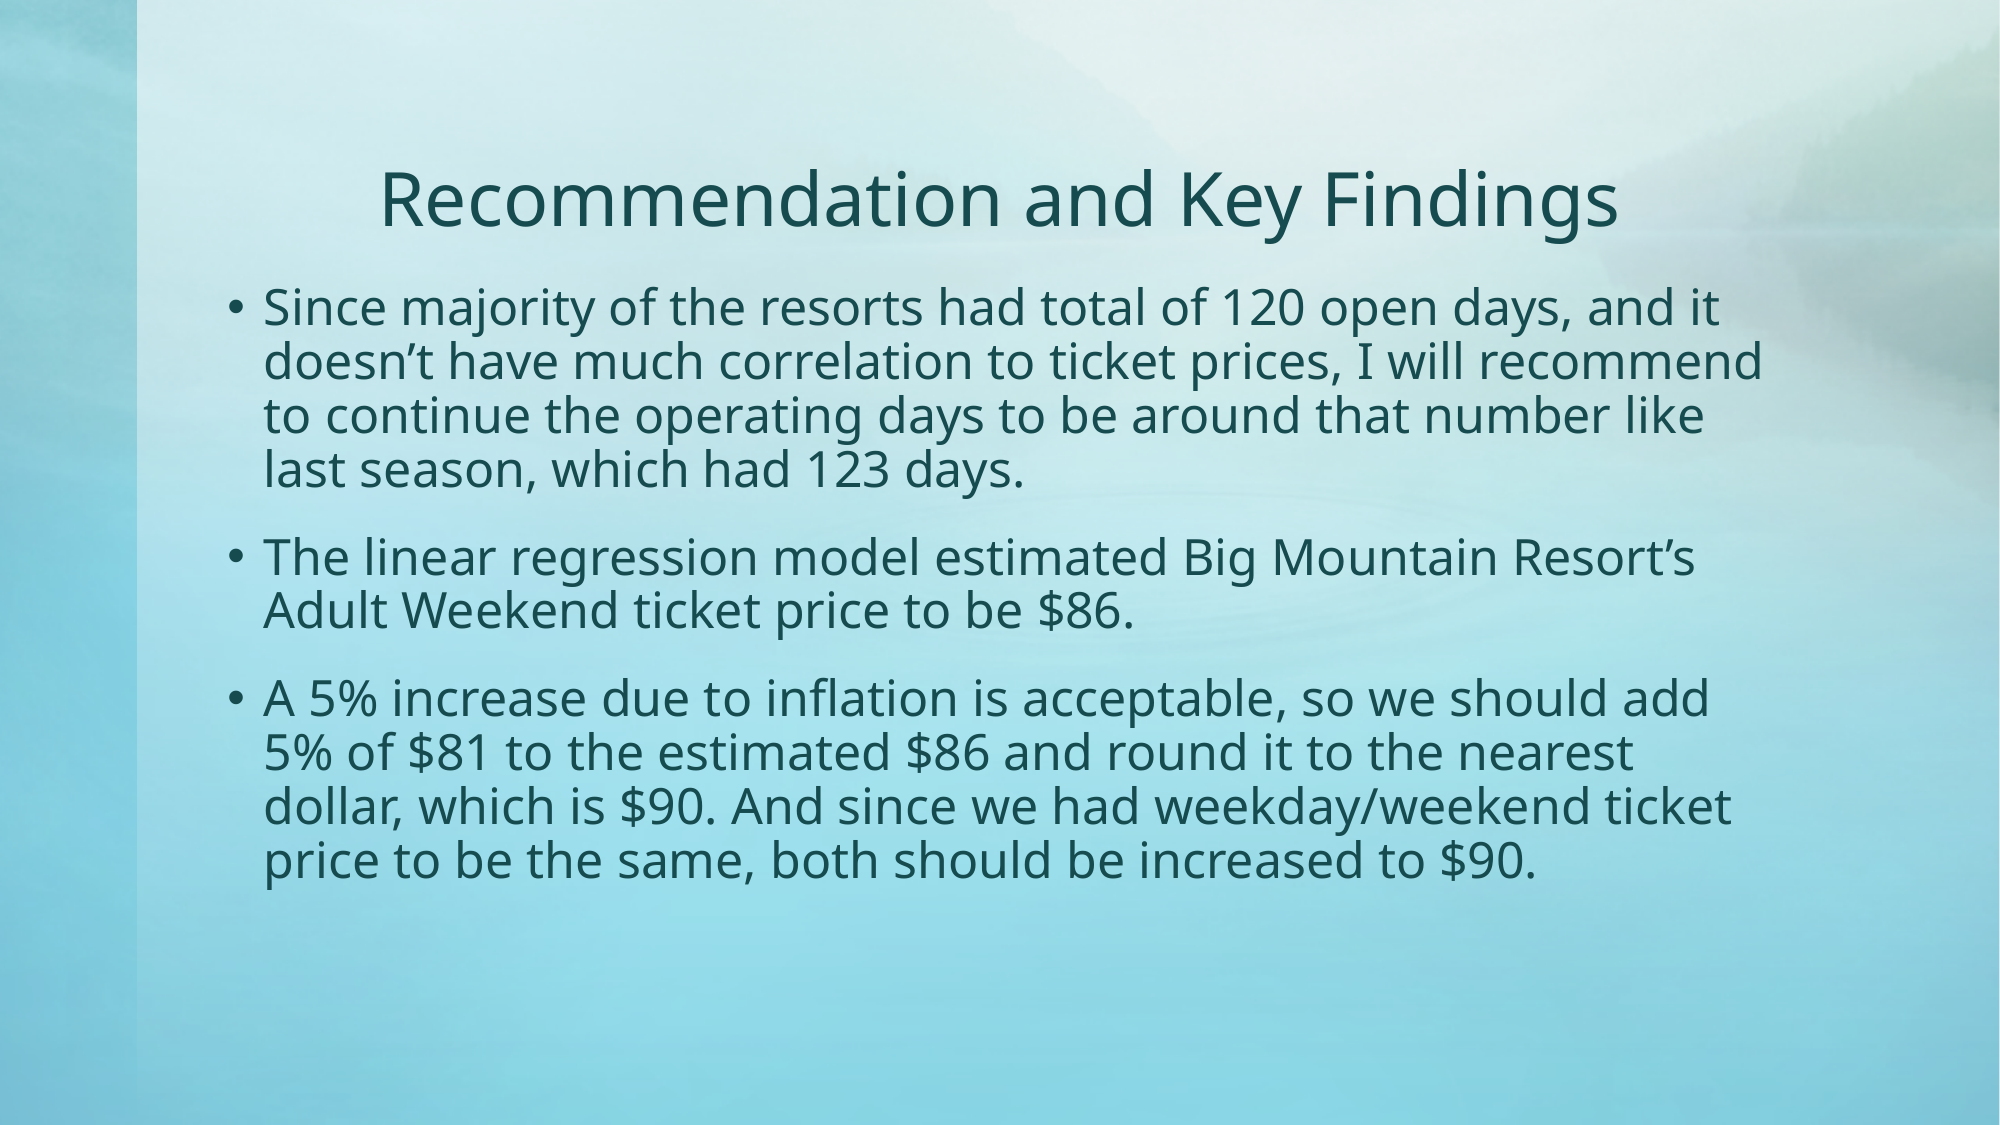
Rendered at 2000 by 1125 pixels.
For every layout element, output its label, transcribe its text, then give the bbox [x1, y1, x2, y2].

list Since majority of the resorts had total of 120 open days, and it doesn’t have much correlation to ticket prices, I will recommend to continue the operating days to be around that number like last season, which had 123 days. The linear regression model estimated Big Mountain Resort’s Adult Weekend ticket price to be $86. A 5% increase due to inflation is acceptable, so we should add 5% of $81 to the estimated $86 and round it to the nearest dollar, which is $90. And since we had weekday/weekend ticket price to be the same, both should be increased to $90. [212, 275, 1788, 1013]
title Recommendation and Key Findings [212, 62, 1788, 250]
picture [0, 0, 2000, 1125]
